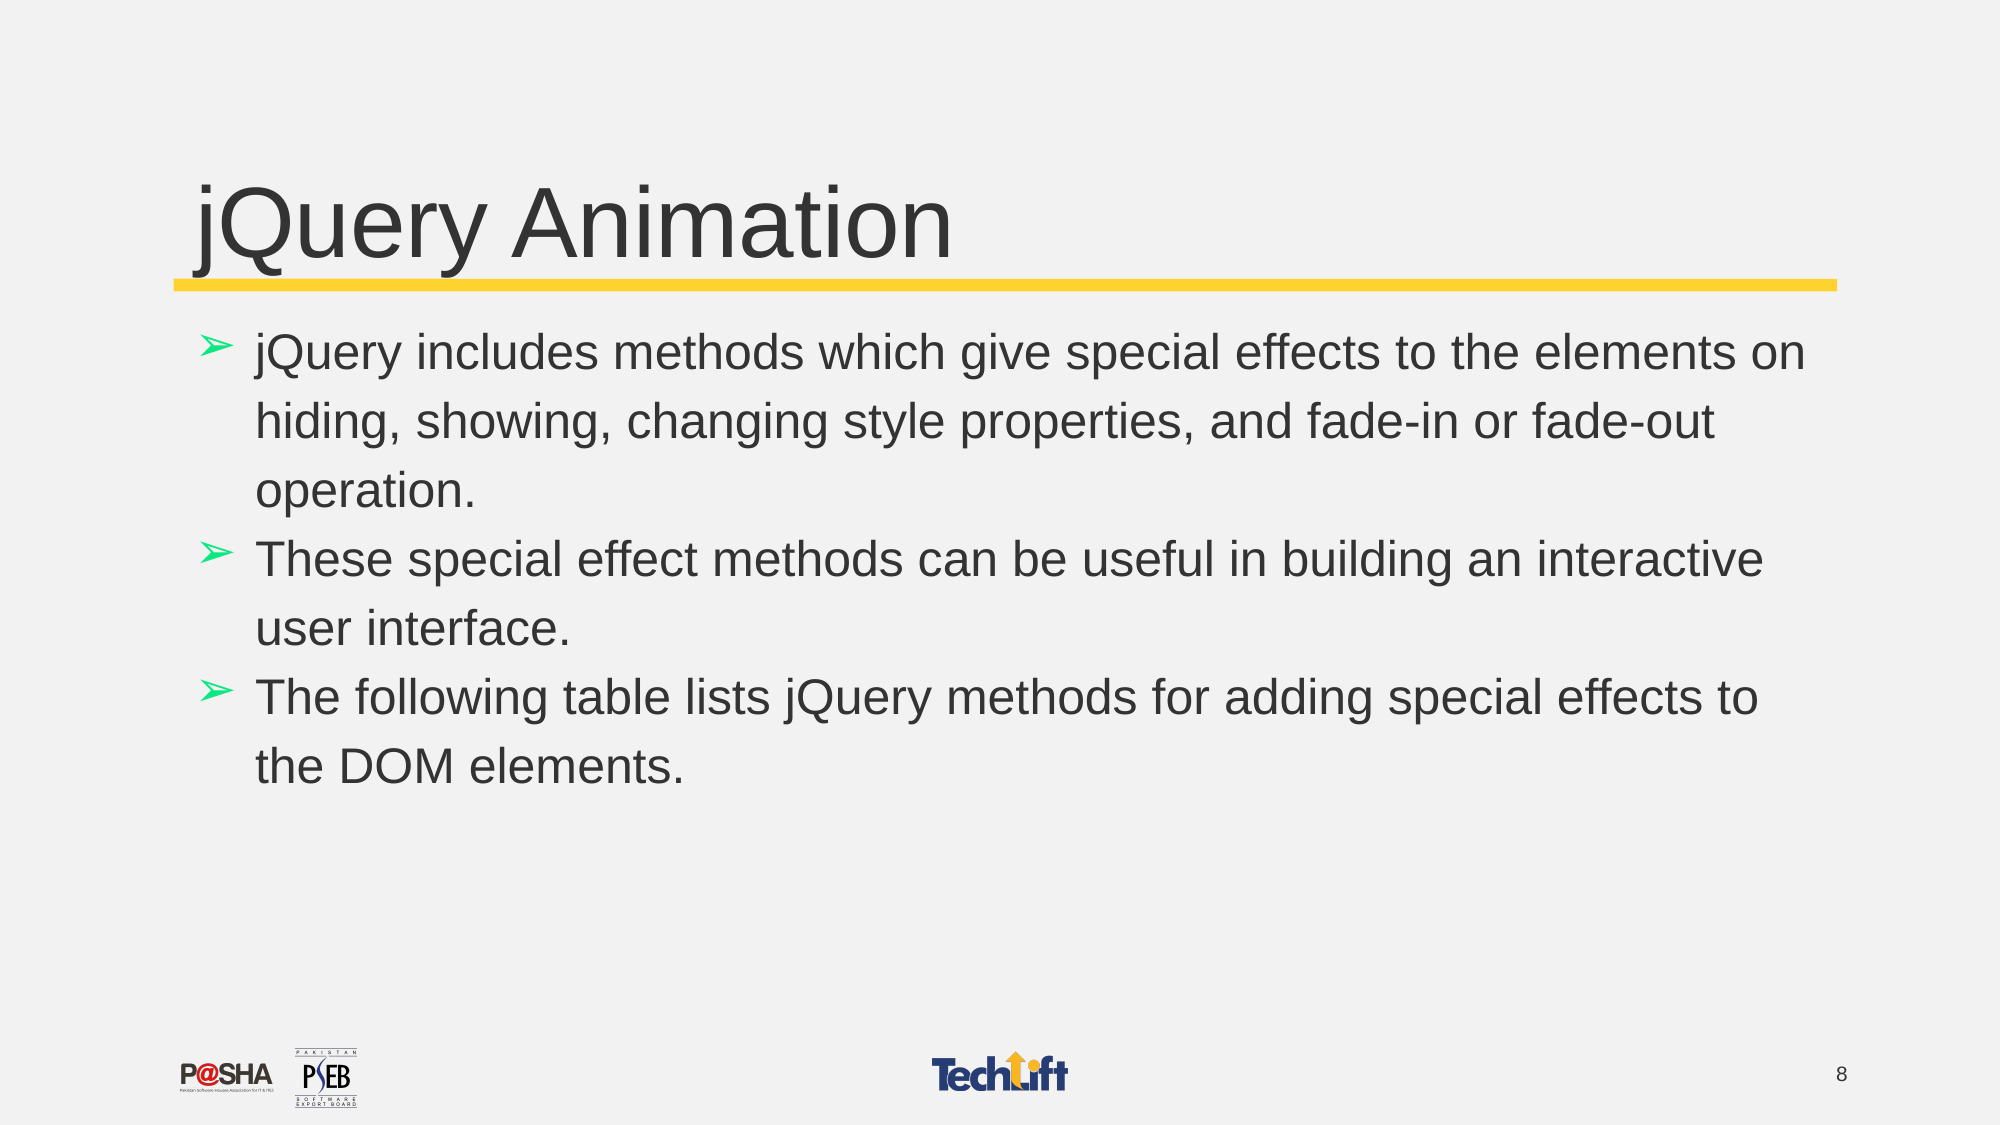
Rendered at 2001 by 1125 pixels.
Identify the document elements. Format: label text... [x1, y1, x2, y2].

picture [932, 1051, 1068, 1091]
picture [295, 1048, 357, 1108]
list jQuery includes methods which give special effects to the elements on hiding, showing, changing style properties, and fade-in or fade-out operation. These special effect methods can be useful in building an interactive user interface. The following table lists jQuery methods for adding special effects to the DOM elements. [180, 302, 1830, 963]
slide_number ‹#› [1412, 1042, 1863, 1103]
title jQuery Animation [180, 47, 1830, 285]
picture [180, 1063, 274, 1093]
